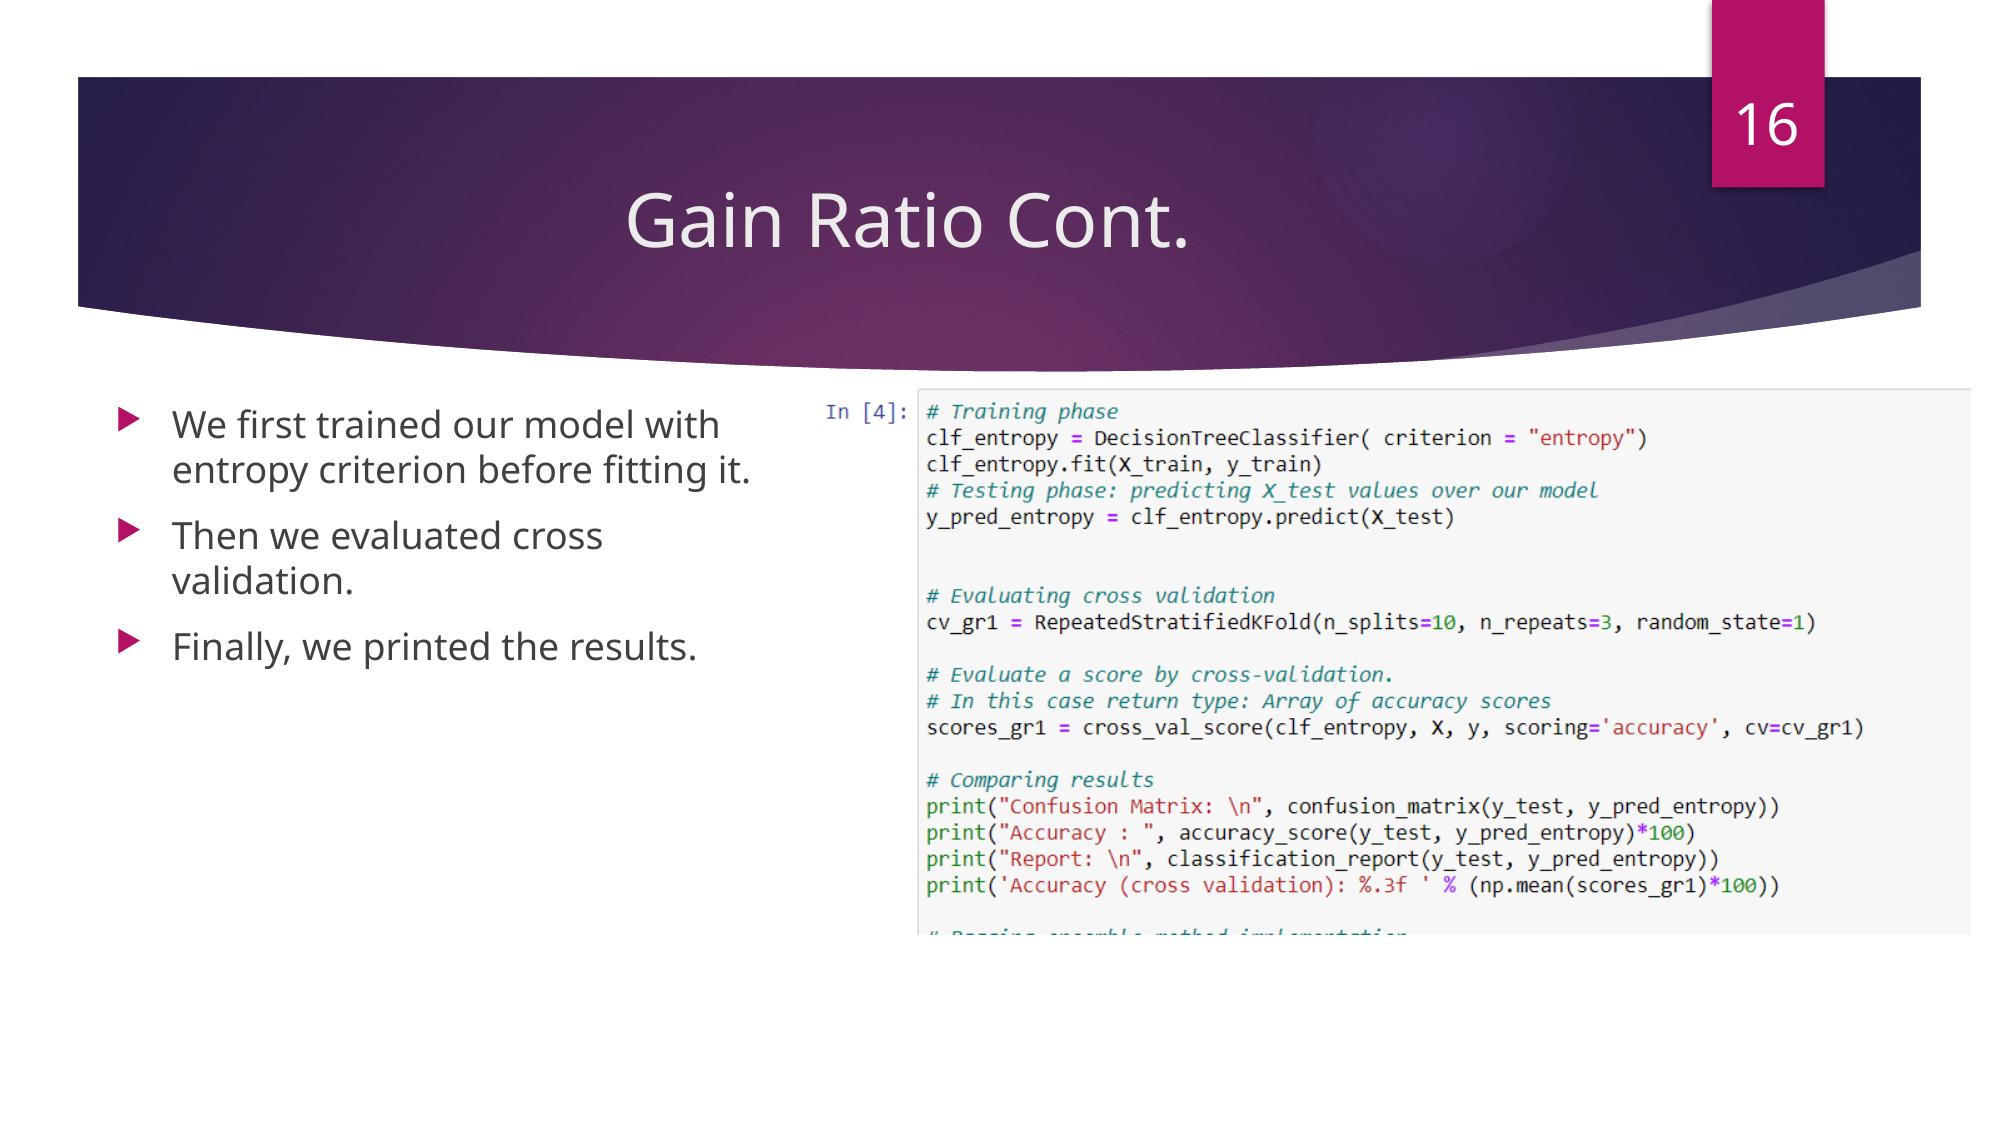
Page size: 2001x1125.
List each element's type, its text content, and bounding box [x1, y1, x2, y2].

list We first trained our model with entropy criterion before fitting it. Then we evaluated cross validation. Finally, we printed the results. [100, 393, 803, 1002]
title Gain Ratio Cont. [189, 159, 1627, 276]
picture [790, 380, 1972, 935]
slide_number 16 [1698, 48, 1836, 175]
